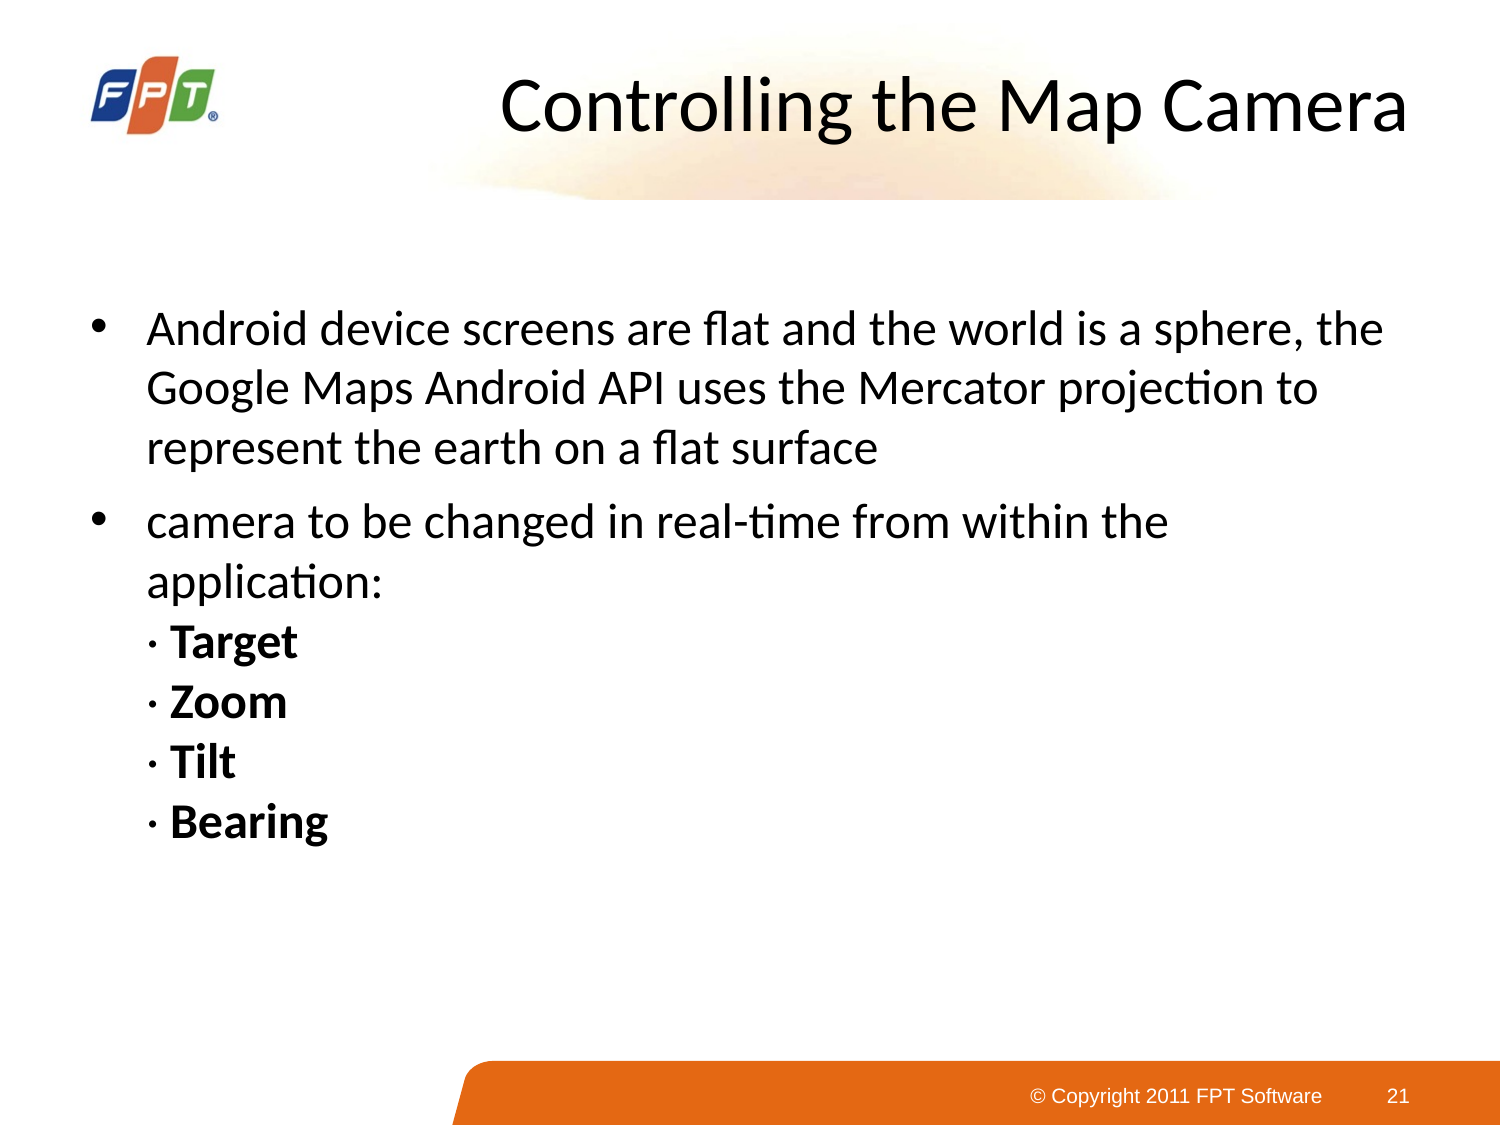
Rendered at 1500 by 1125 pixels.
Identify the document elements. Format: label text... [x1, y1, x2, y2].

picture [0, 1050, 1500, 1125]
title Controlling the Map Camera [74, 44, 1426, 233]
list Android device screens are flat and the world is a sphere, the Google Maps Android API uses the Mercator projection to represent the earth on a flat surface camera to be changed in real-time from within the application: · Target · Zoom · Tilt · Bearing [74, 287, 1426, 1006]
picture [0, 0, 1500, 200]
